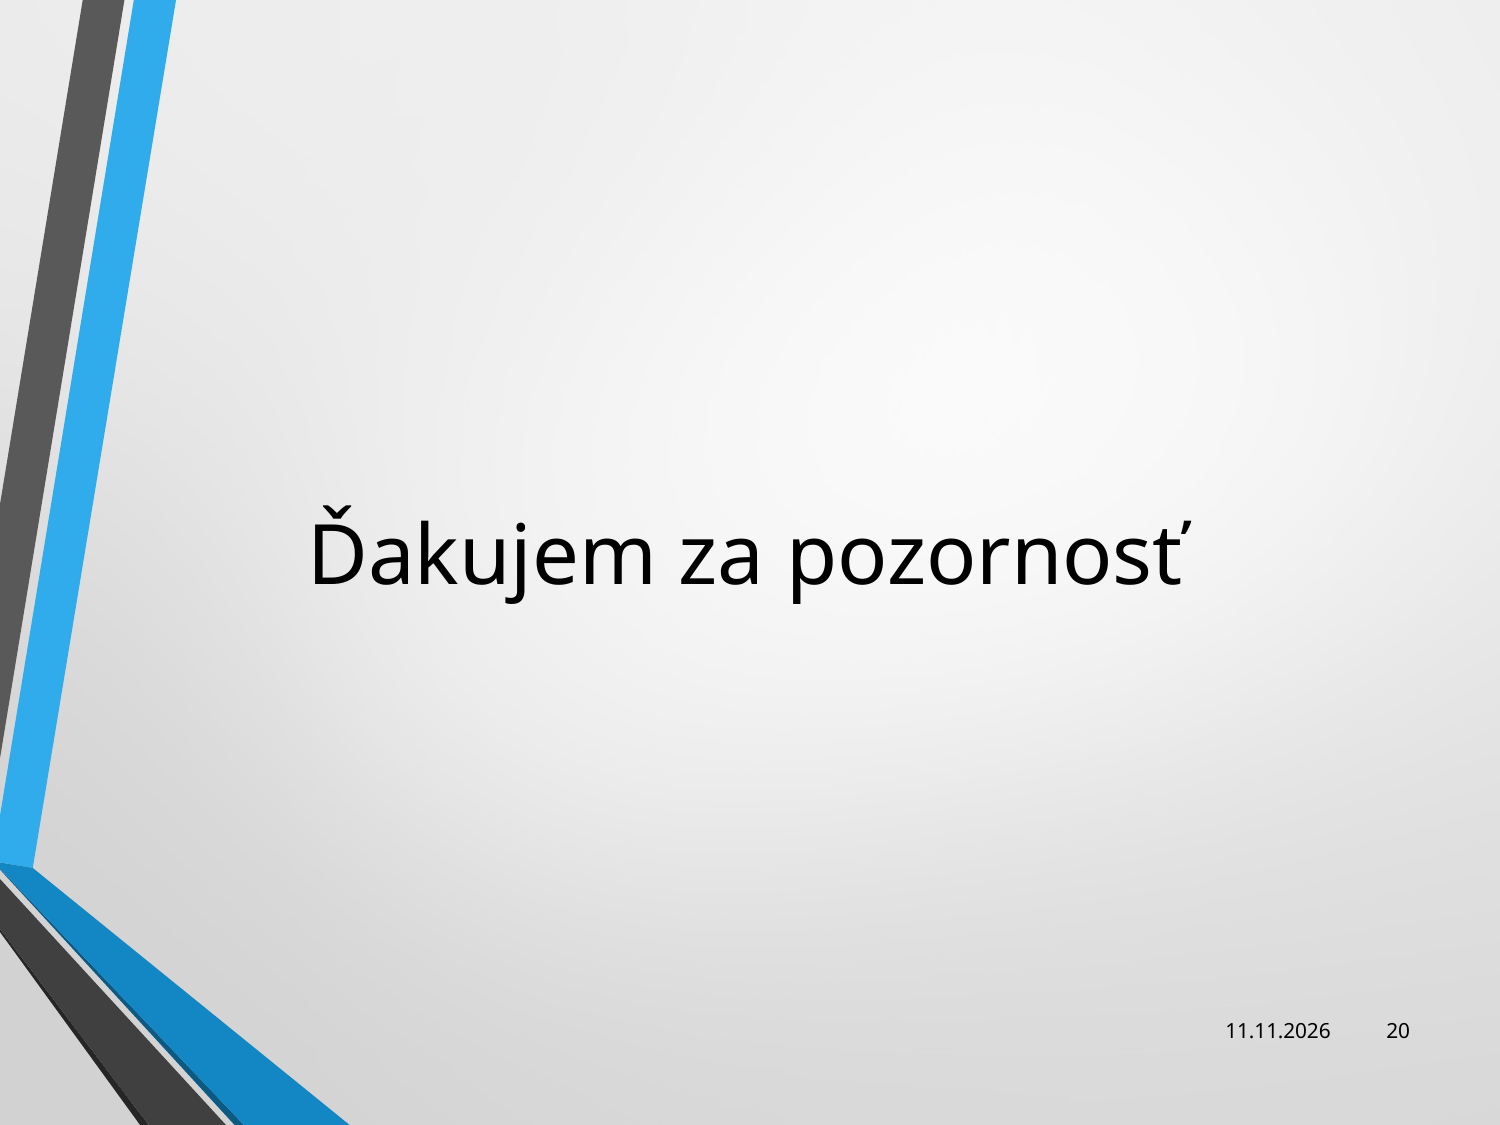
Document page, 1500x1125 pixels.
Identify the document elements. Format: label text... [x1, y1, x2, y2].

slide_number 20 [1354, 1001, 1425, 1062]
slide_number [1204, 1001, 1346, 1062]
title Ďakujem za pozornosť [70, 457, 1421, 645]
